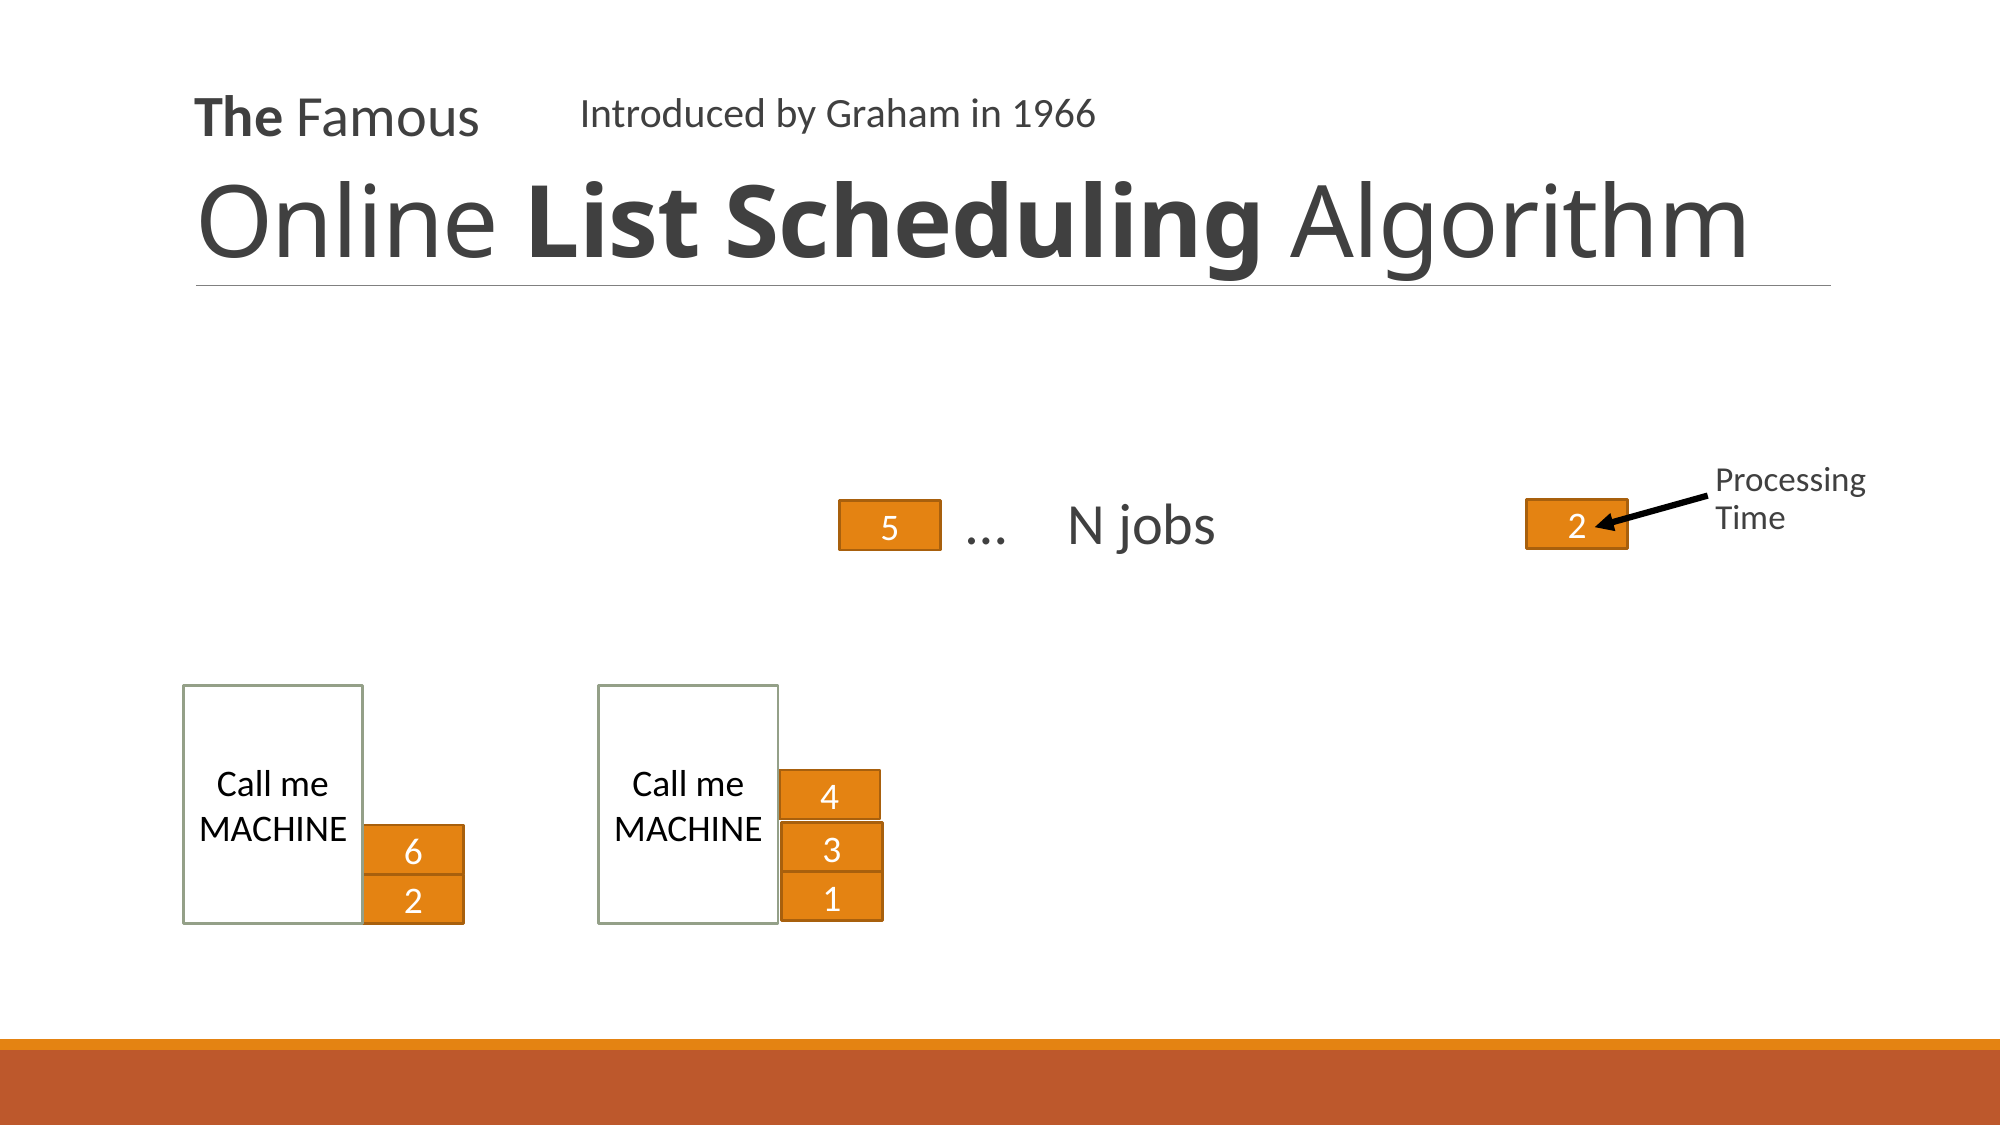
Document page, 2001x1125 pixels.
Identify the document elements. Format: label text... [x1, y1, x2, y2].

text_box Call me MACHINE [182, 684, 364, 925]
text_box The Famous [179, 79, 525, 184]
text_box 3 [780, 821, 884, 873]
text_box Online List Scheduling Algorithm [179, 46, 1830, 285]
text_box Introduced by Graham in 1966 [564, 84, 1196, 210]
text_box 5 [838, 499, 942, 551]
text_box 2 [1525, 498, 1629, 550]
text_box 4 [779, 769, 881, 820]
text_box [1594, 494, 1709, 528]
text_box … [951, 486, 1052, 578]
text_box 2 [364, 875, 465, 925]
text_box Processing Time [1702, 453, 1920, 546]
text_box Call me MACHINE [597, 684, 779, 925]
text_box 6 [364, 824, 465, 875]
text_box 1 [780, 873, 884, 922]
text_box N jobs [1052, 486, 1232, 578]
